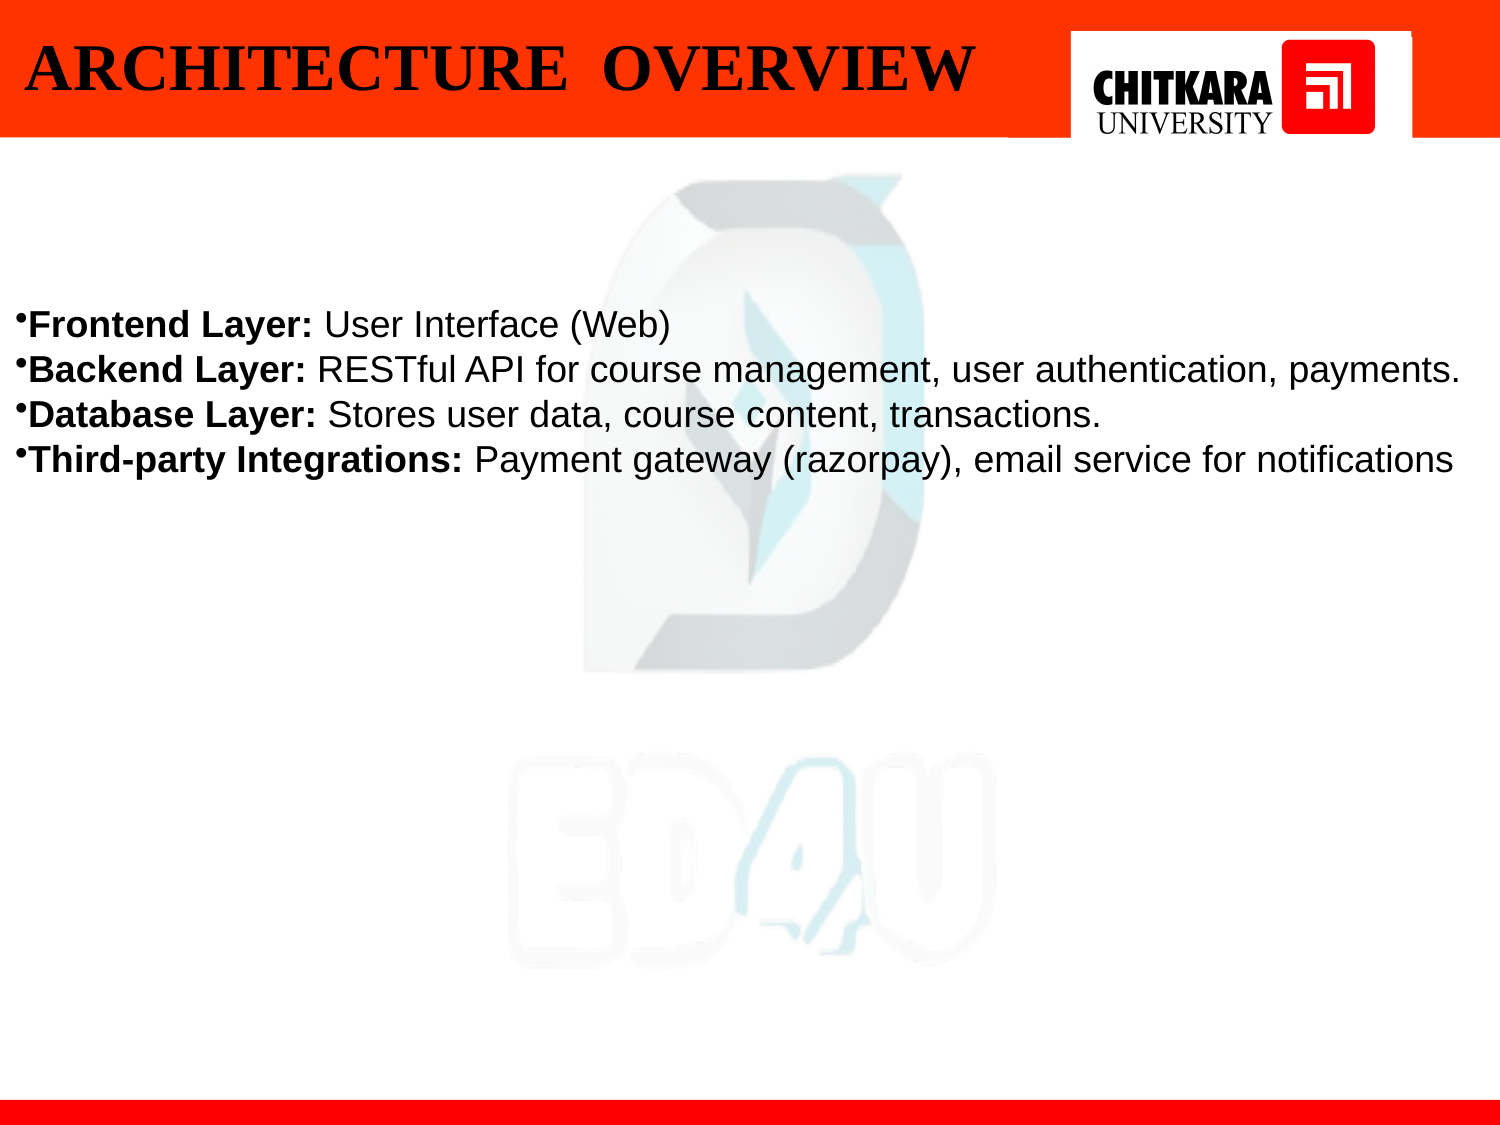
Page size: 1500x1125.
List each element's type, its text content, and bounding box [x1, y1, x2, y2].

text_box Frontend Layer: User Interface (Web) Backend Layer: RESTful API for course management, user authentication, payments. Database Layer: Stores user data, course content, transactions. Third-party Integrations: Payment gateway (razorpay), email service for notifications [0, 292, 1500, 487]
picture [1074, 37, 1390, 138]
title ARCHITECTURE OVERVIEW [24, 12, 1375, 125]
